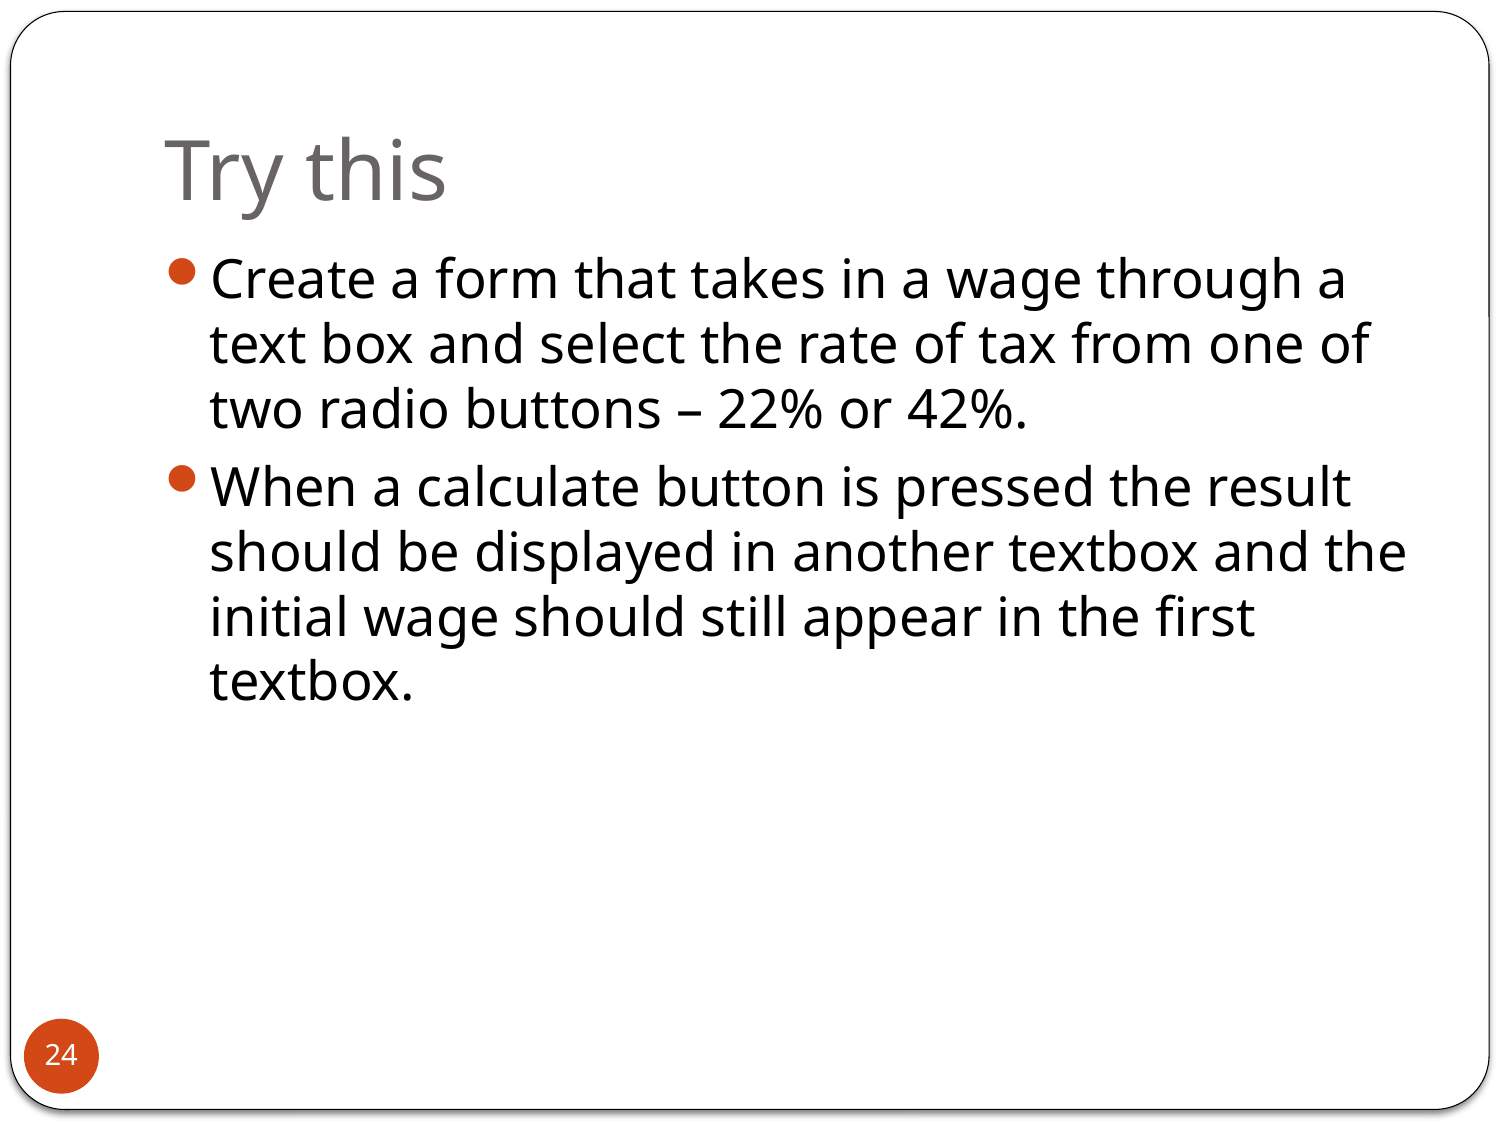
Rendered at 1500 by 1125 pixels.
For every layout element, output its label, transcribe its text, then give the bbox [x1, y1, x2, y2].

list Create a form that takes in a wage through a text box and select the rate of tax from one of two radio buttons – 22% or 42%. When a calculate button is pressed the result should be displayed in another textbox and the initial wage should still appear in the first textbox. [150, 237, 1425, 988]
slide_number 24 [23, 1018, 99, 1094]
title Try this [150, 45, 1425, 233]
